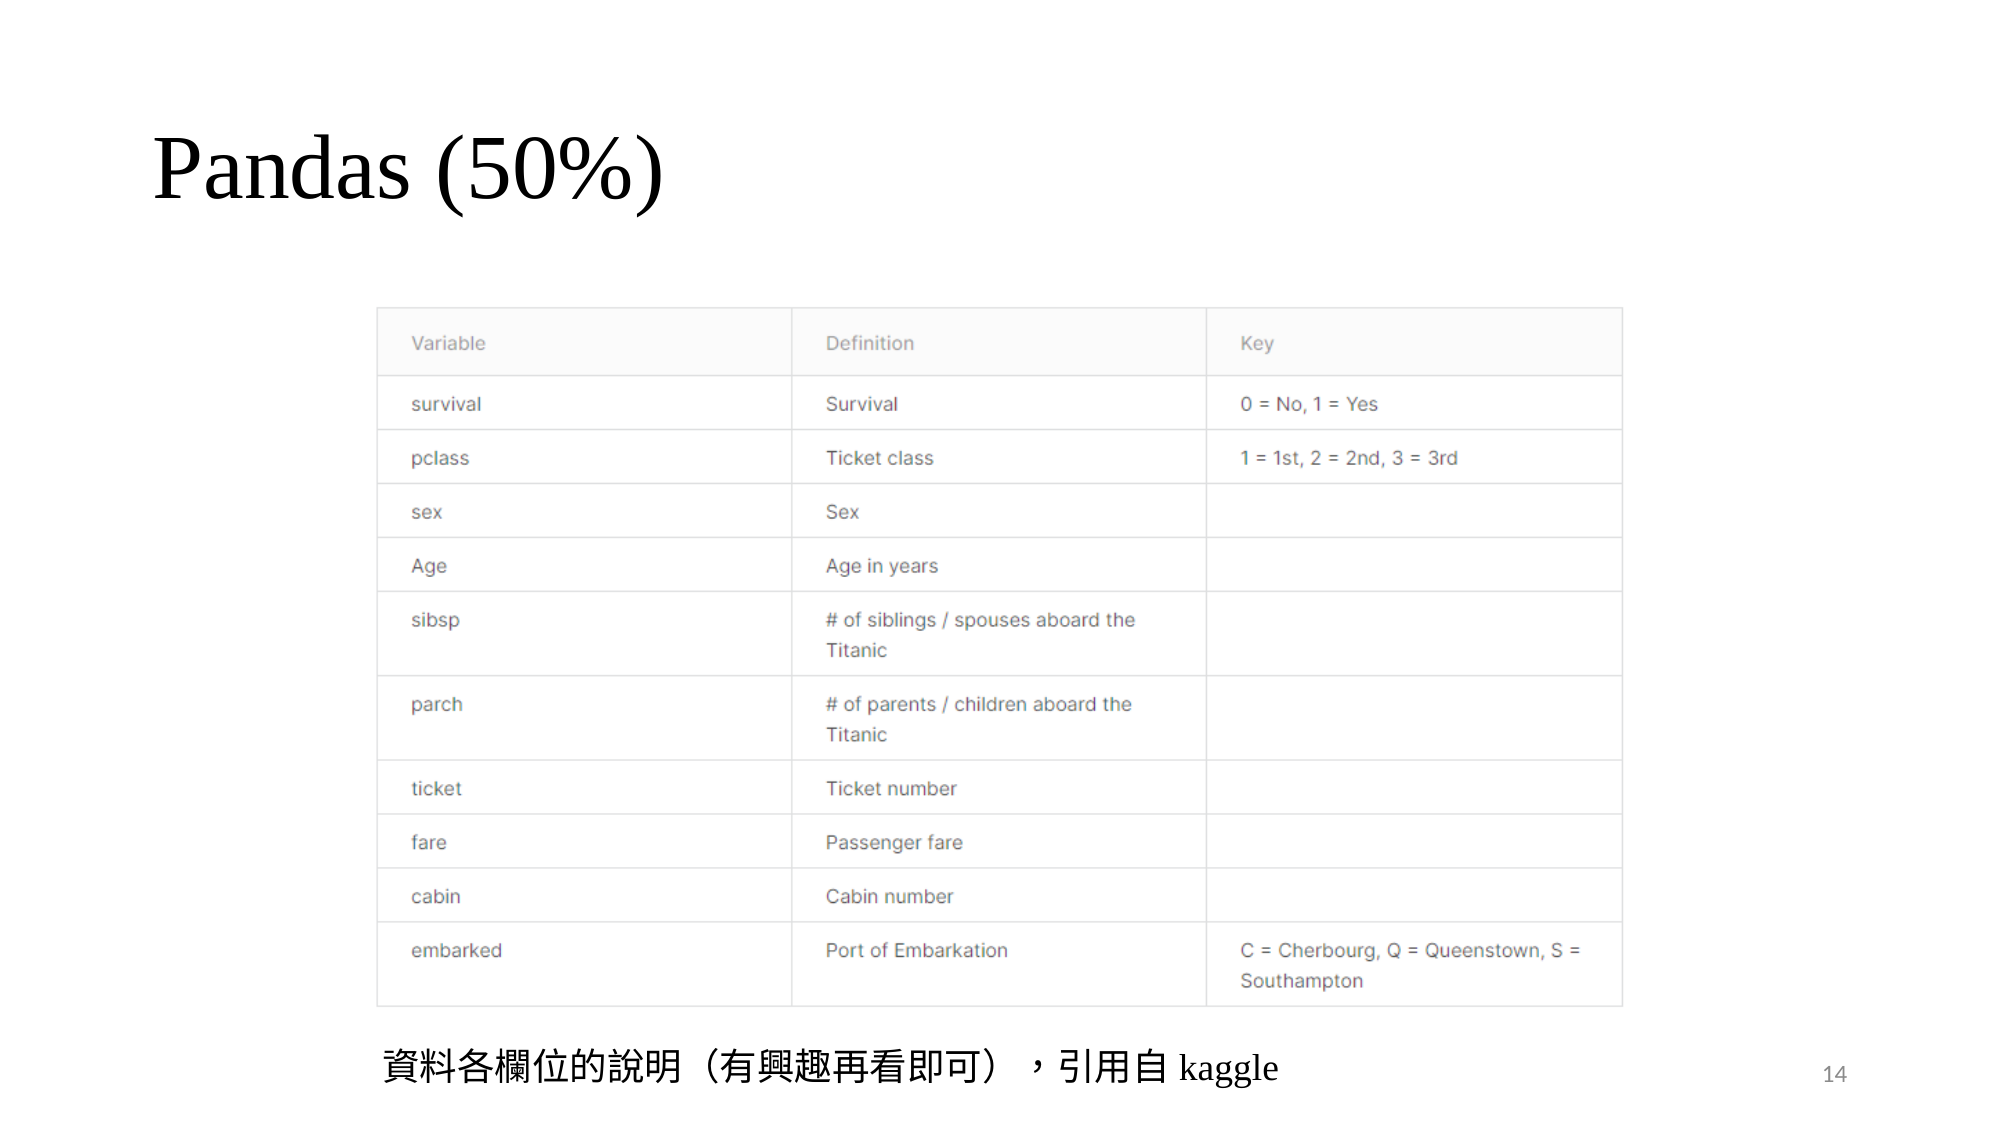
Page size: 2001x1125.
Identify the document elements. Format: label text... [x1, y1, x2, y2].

text_box 資料各欄位的說明（有興趣再看即可），引用自kaggle [367, 1035, 1609, 1096]
title Pandas (50%) [137, 59, 1863, 278]
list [367, 299, 1633, 1014]
slide_number 14 [1412, 1042, 1863, 1103]
